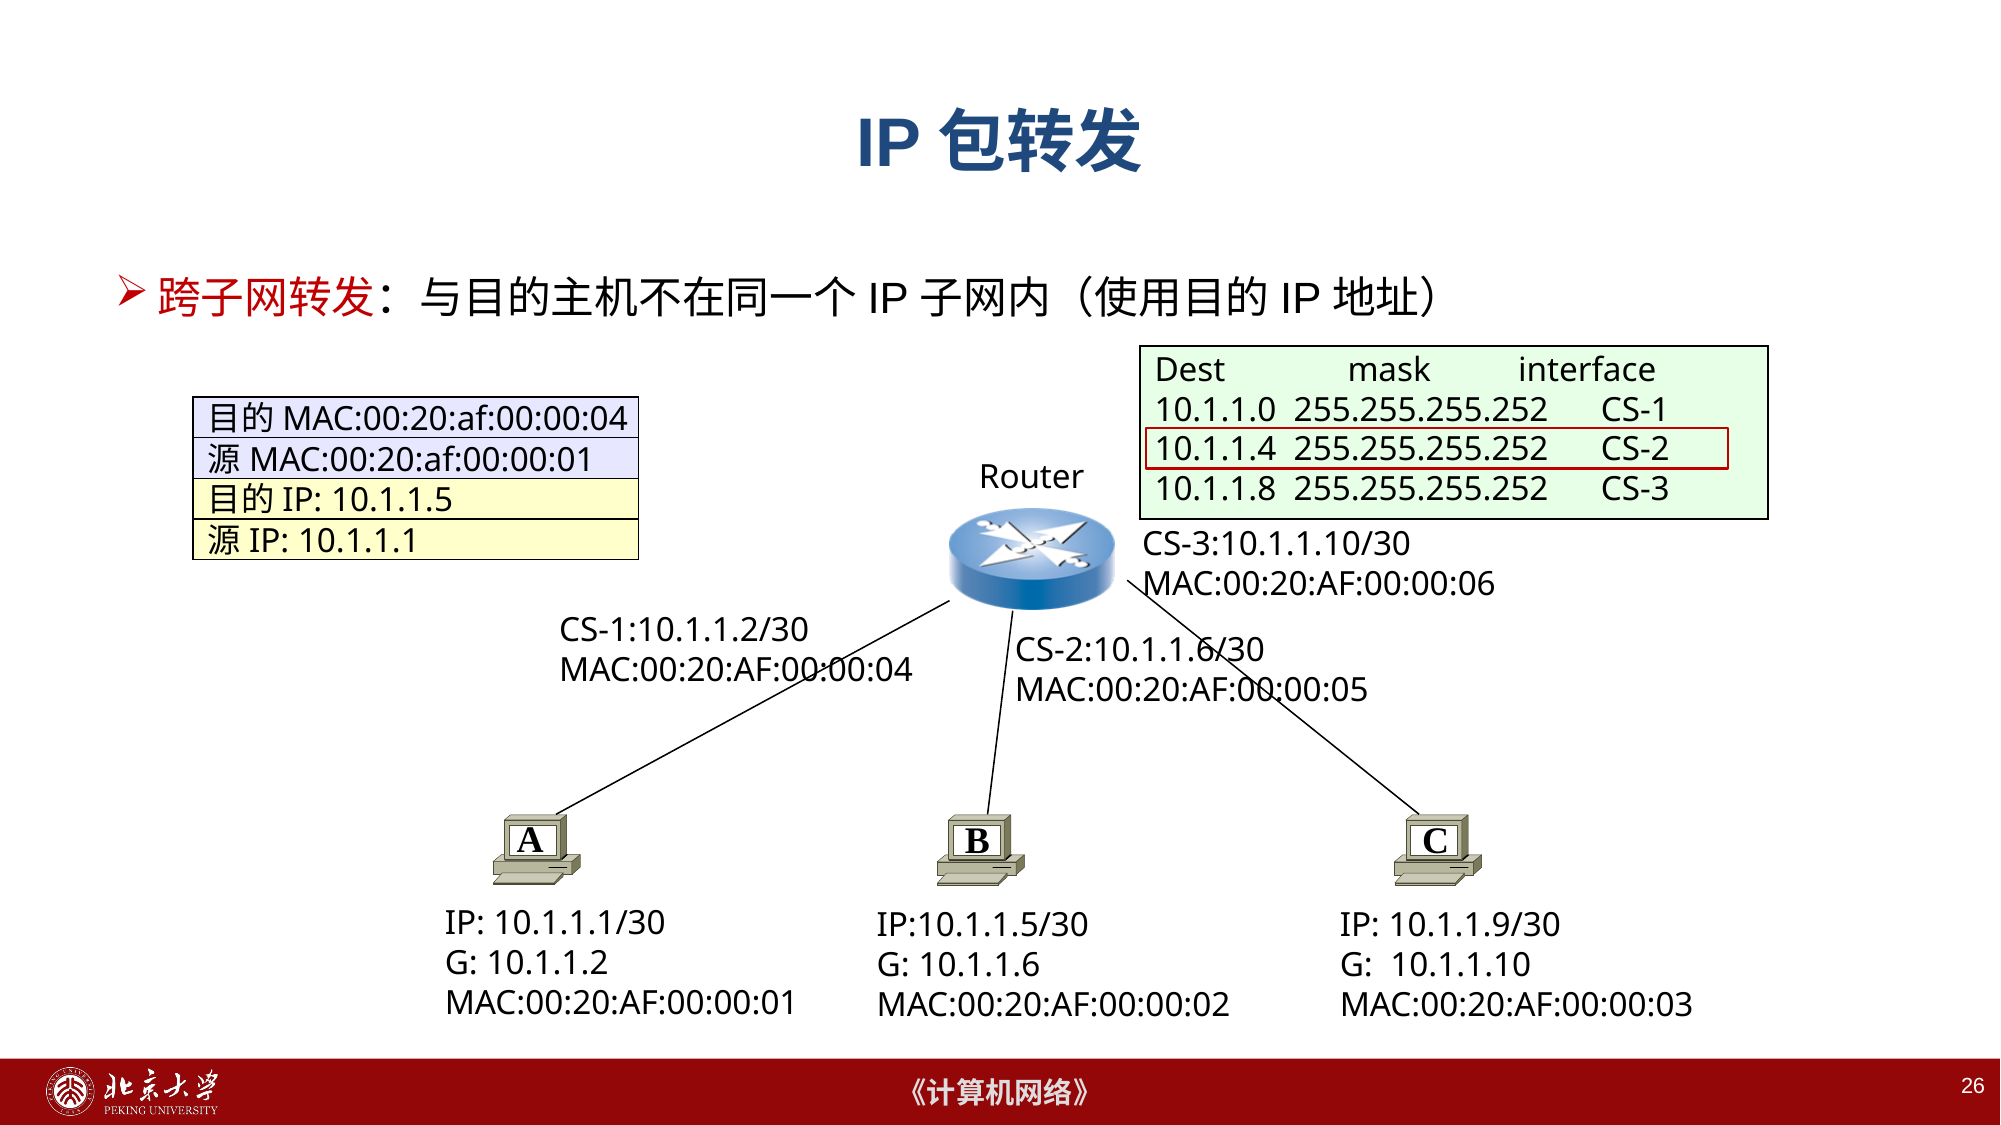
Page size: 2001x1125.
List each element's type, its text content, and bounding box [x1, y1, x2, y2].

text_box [187, 345, 1769, 1033]
slide_number 26 [1455, 1064, 2000, 1125]
list 跨子网转发：与目的主机不在同一个IP子网内（使用目的IP地址） [99, 262, 1900, 1005]
picture [46, 1067, 218, 1116]
title IP包转发 [99, 45, 1900, 233]
